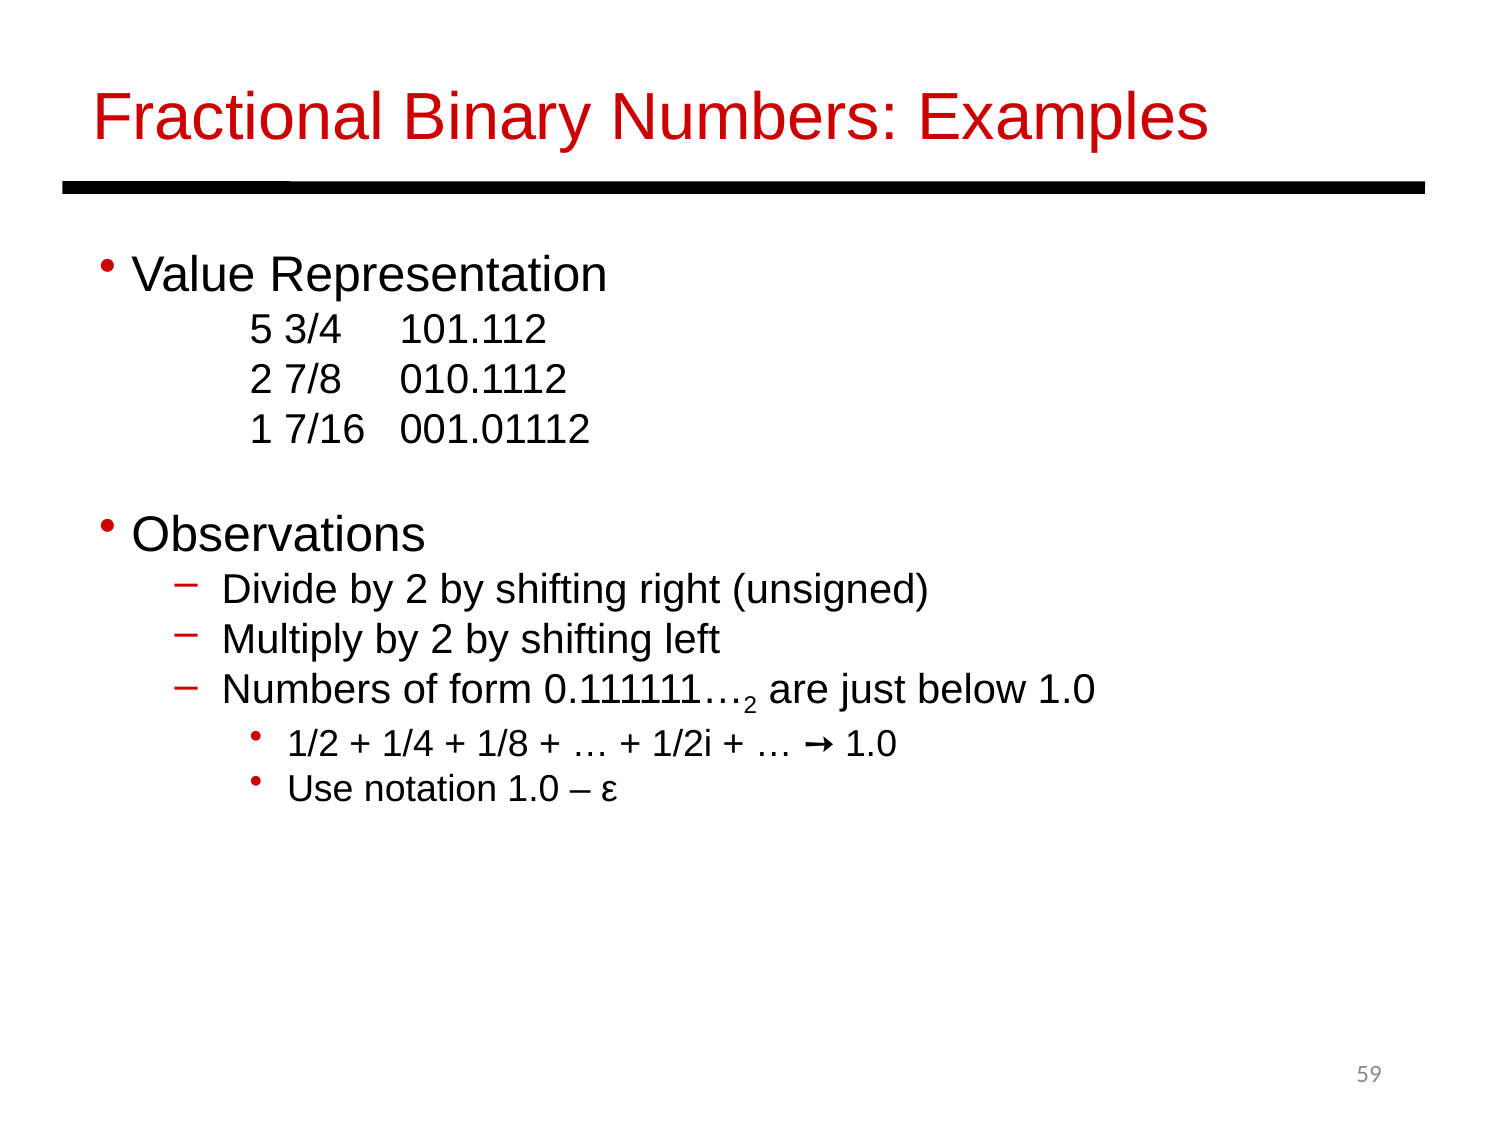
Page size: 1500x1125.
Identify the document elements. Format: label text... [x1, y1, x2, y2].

text_box Value Representation 5 3/4 101.112 2 7/8 010.1112 1 7/16 001.01112 Observations Divide by 2 by shifting right (unsigned) Multiply by 2 by shifting left Numbers of form 0.111111…2 are just below 1.0 1/2 + 1/4 + 1/8 + … + 1/2i + … ➙ 1.0 Use notation 1.0 – ε [84, 234, 1431, 816]
slide_number 59 [1059, 1042, 1397, 1103]
text_box Fractional Binary Numbers: Examples [77, 65, 1226, 160]
